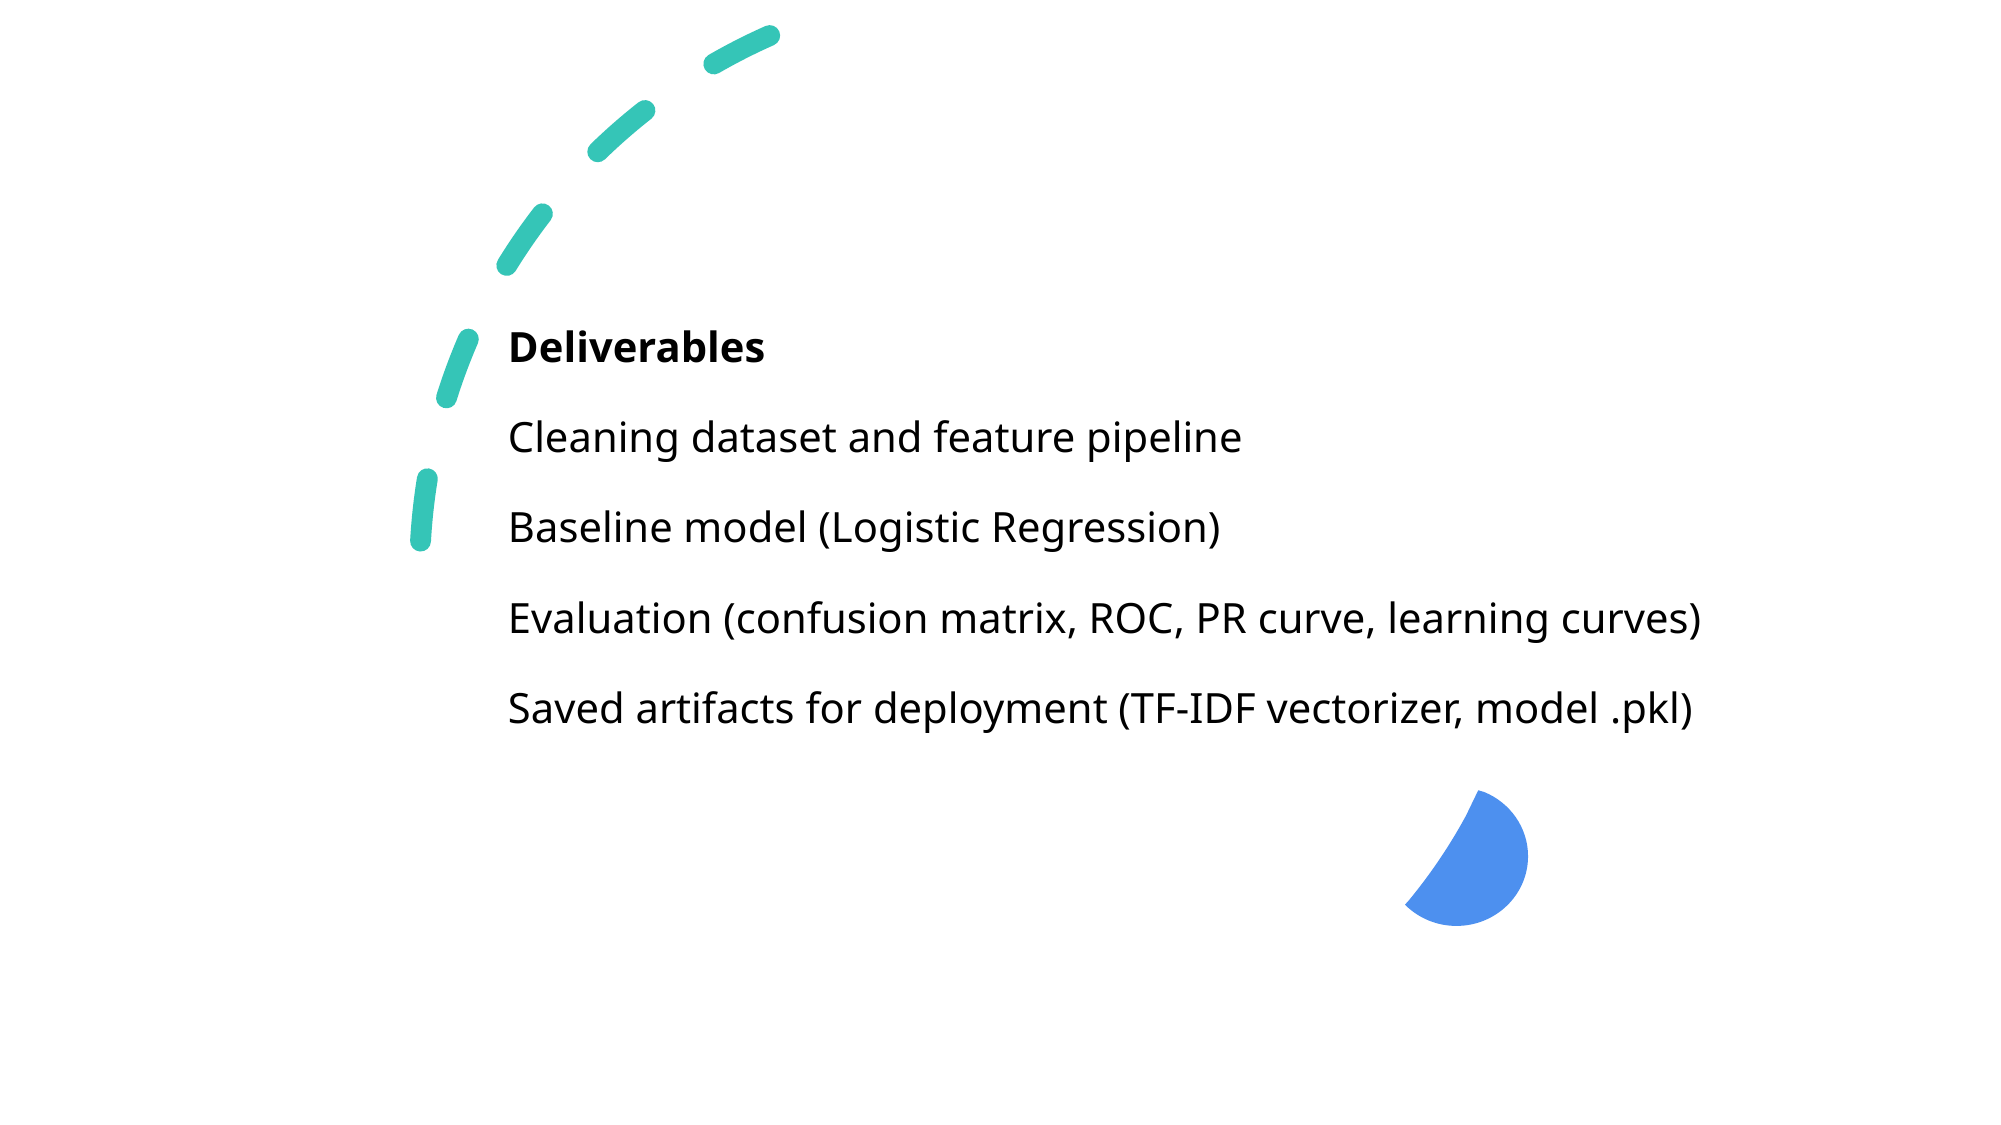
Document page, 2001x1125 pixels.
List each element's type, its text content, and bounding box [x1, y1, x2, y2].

title Deliverables Cleaning dataset and feature pipeline Baseline model (Logistic Regression) Evaluation (confusion matrix, ROC, PR curve, learning curves) Saved artifacts for deployment (TF-IDF vectorizer, model .pkl) [507, 118, 1822, 941]
